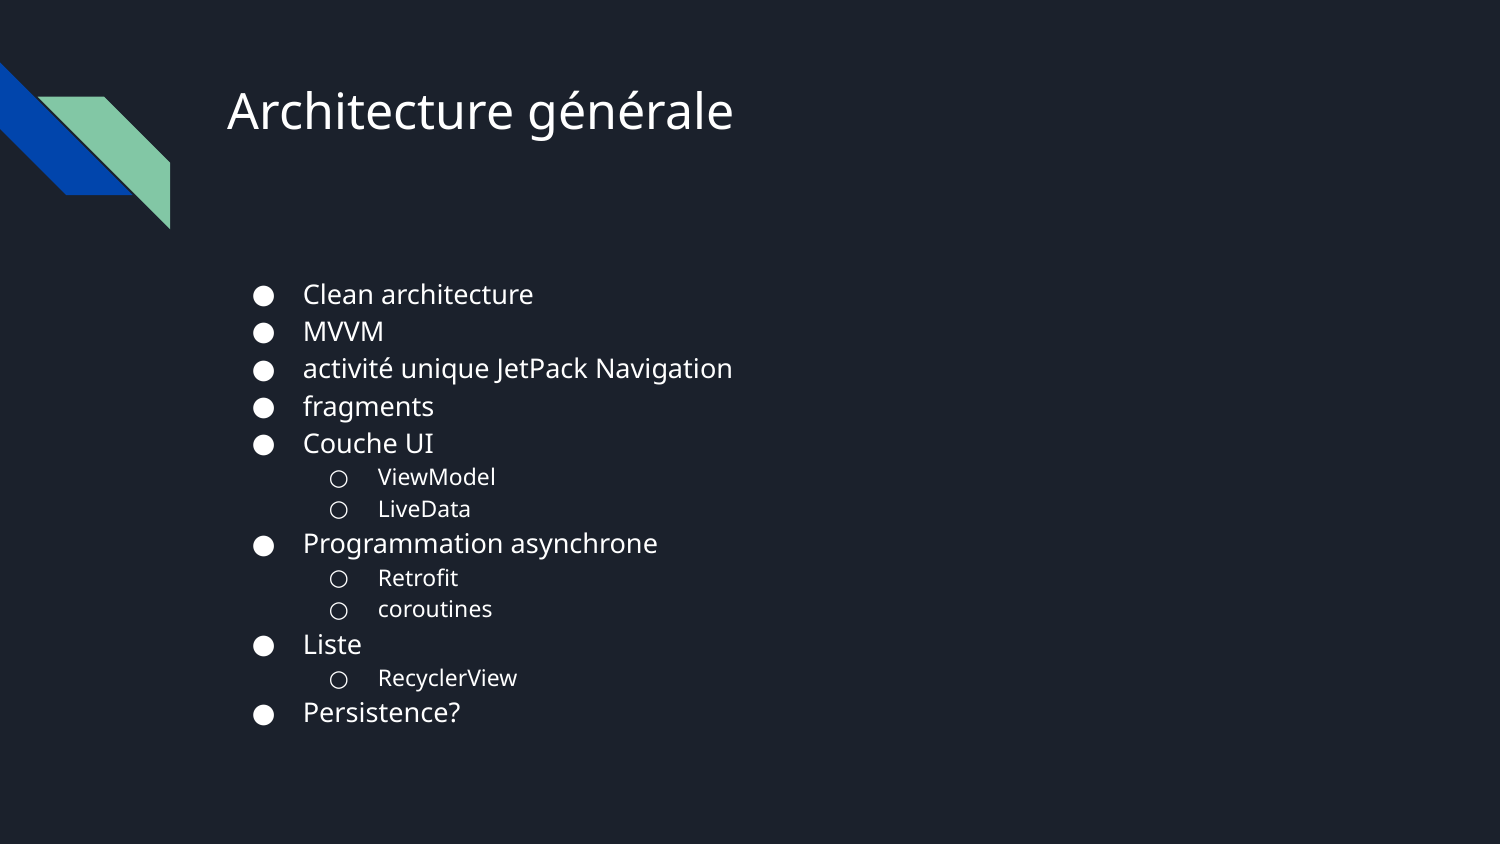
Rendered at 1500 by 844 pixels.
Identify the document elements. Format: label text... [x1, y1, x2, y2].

list Clean architecture MVVM activité unique JetPack Navigation fragments Couche UI ViewModel LiveData Programmation asynchrone Retrofit coroutines Liste RecyclerView Persistence? [212, 257, 1368, 735]
title Architecture générale [212, 64, 1368, 215]
